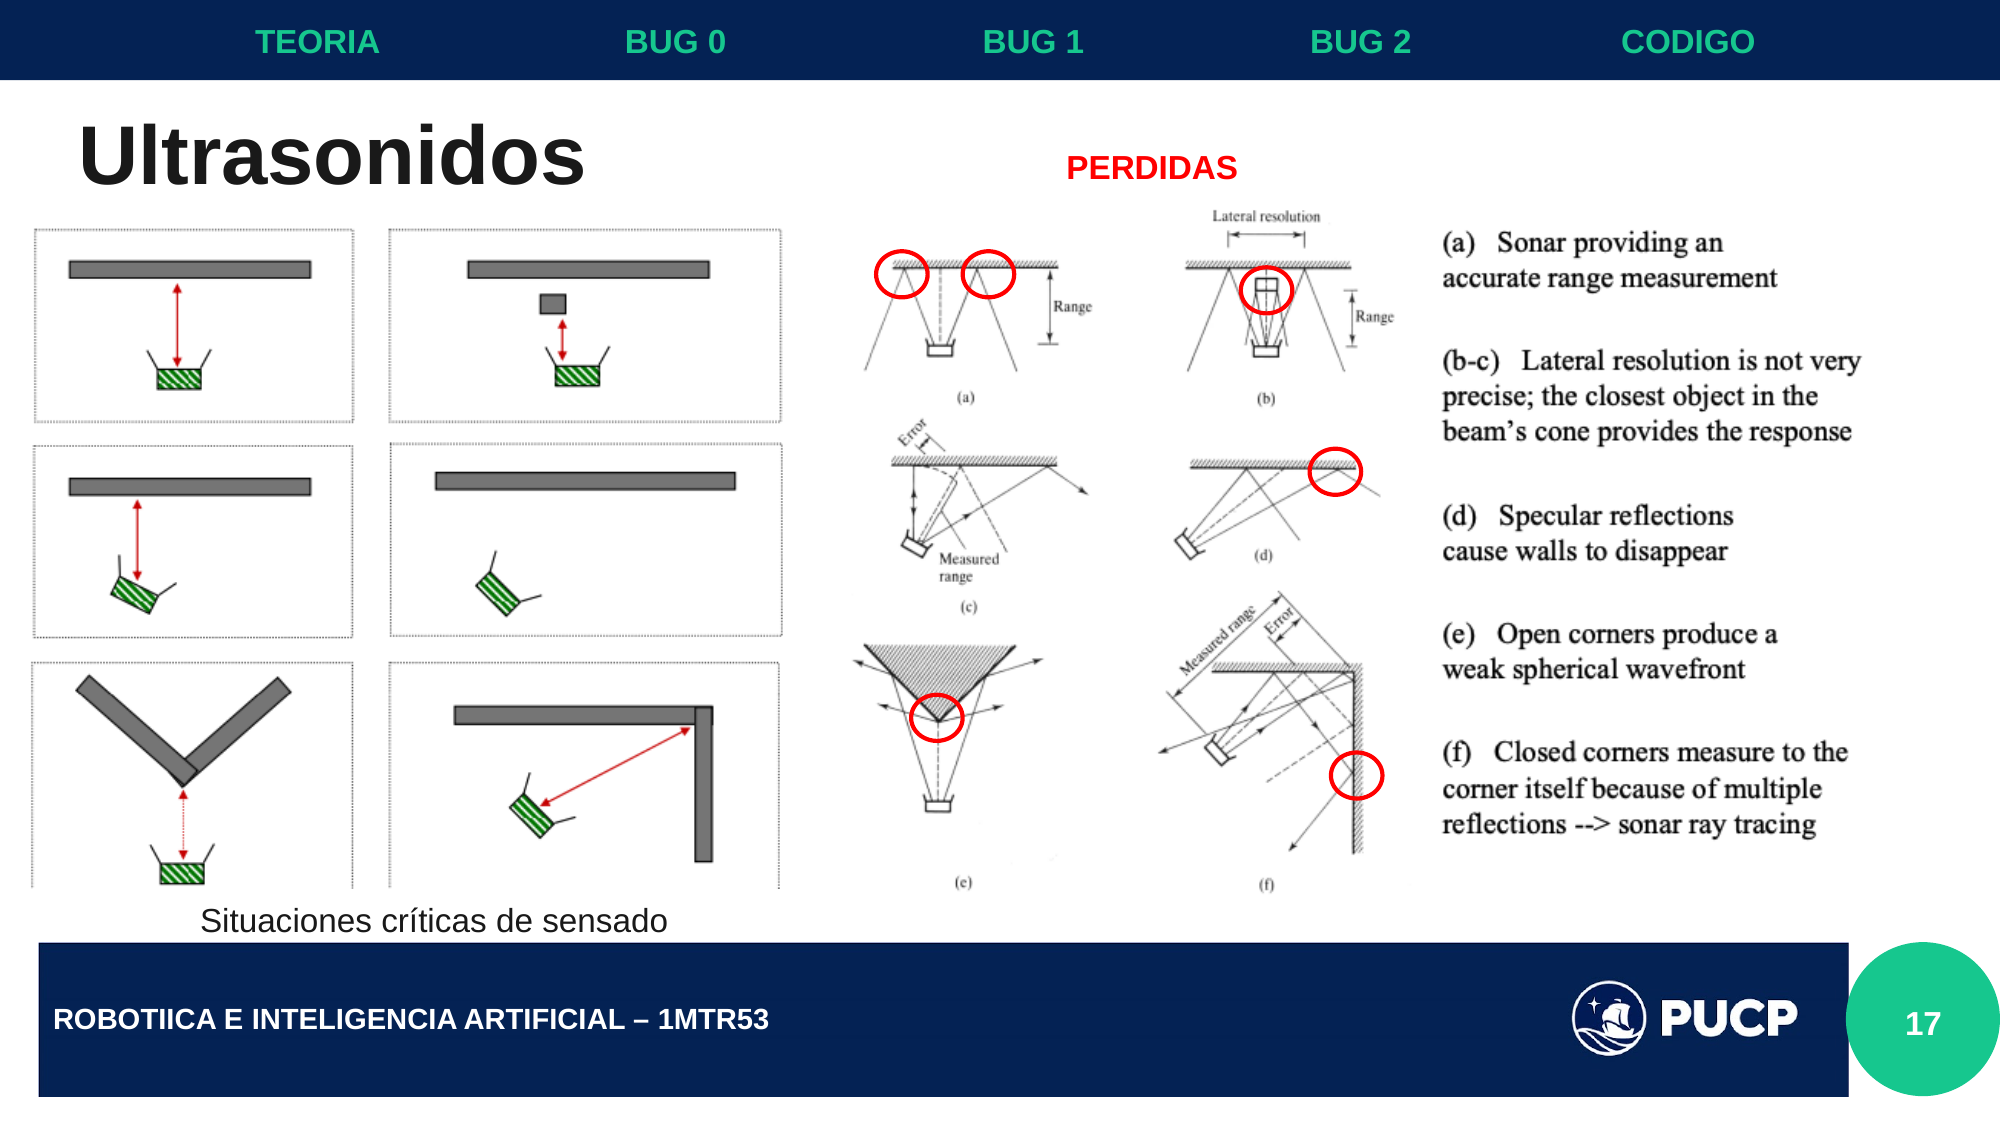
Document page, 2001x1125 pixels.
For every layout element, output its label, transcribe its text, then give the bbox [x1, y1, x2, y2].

text_box PERDIDAS [878, 139, 1427, 194]
slide_number 17 [1872, 992, 1975, 1053]
text_box BUG 1 [876, 12, 1191, 68]
text_box BUG 2 [1203, 12, 1519, 68]
text_box TEORIA [160, 13, 476, 68]
picture [840, 209, 1873, 895]
text_box Ultrasonidos [62, 93, 602, 209]
text_box CODIGO [1530, 12, 1846, 68]
picture [27, 222, 799, 889]
text_box Situaciones críticas de sensado [160, 898, 709, 947]
text_box [0, 0, 2000, 82]
text_box BUG 0 [487, 12, 864, 68]
picture [38, 942, 1849, 1097]
